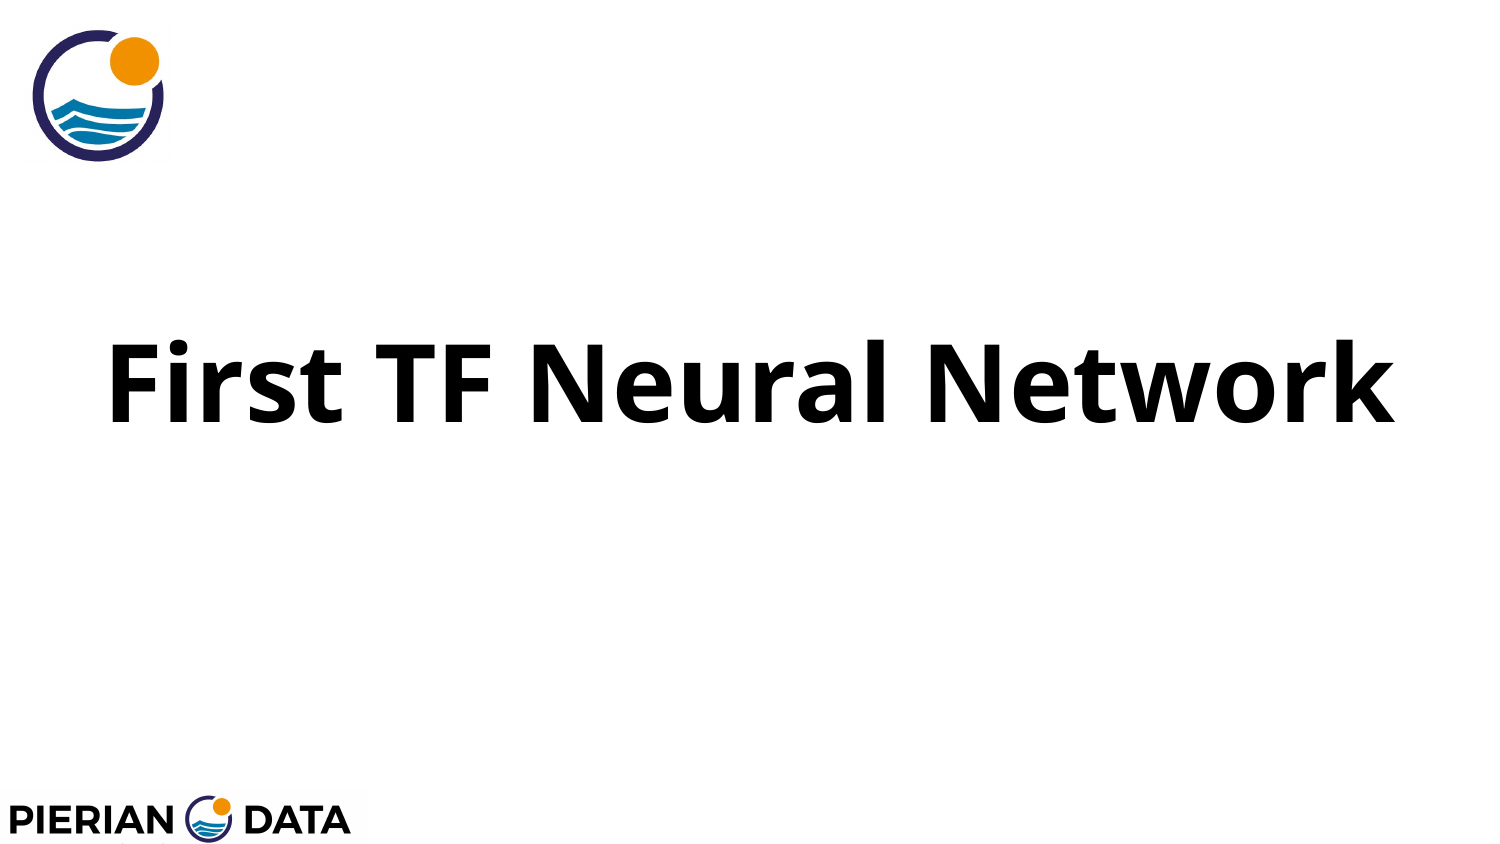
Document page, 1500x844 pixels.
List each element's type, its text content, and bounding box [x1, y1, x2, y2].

picture [24, 24, 172, 167]
title First TF Neural Network [0, 122, 1500, 459]
picture [0, 787, 368, 844]
